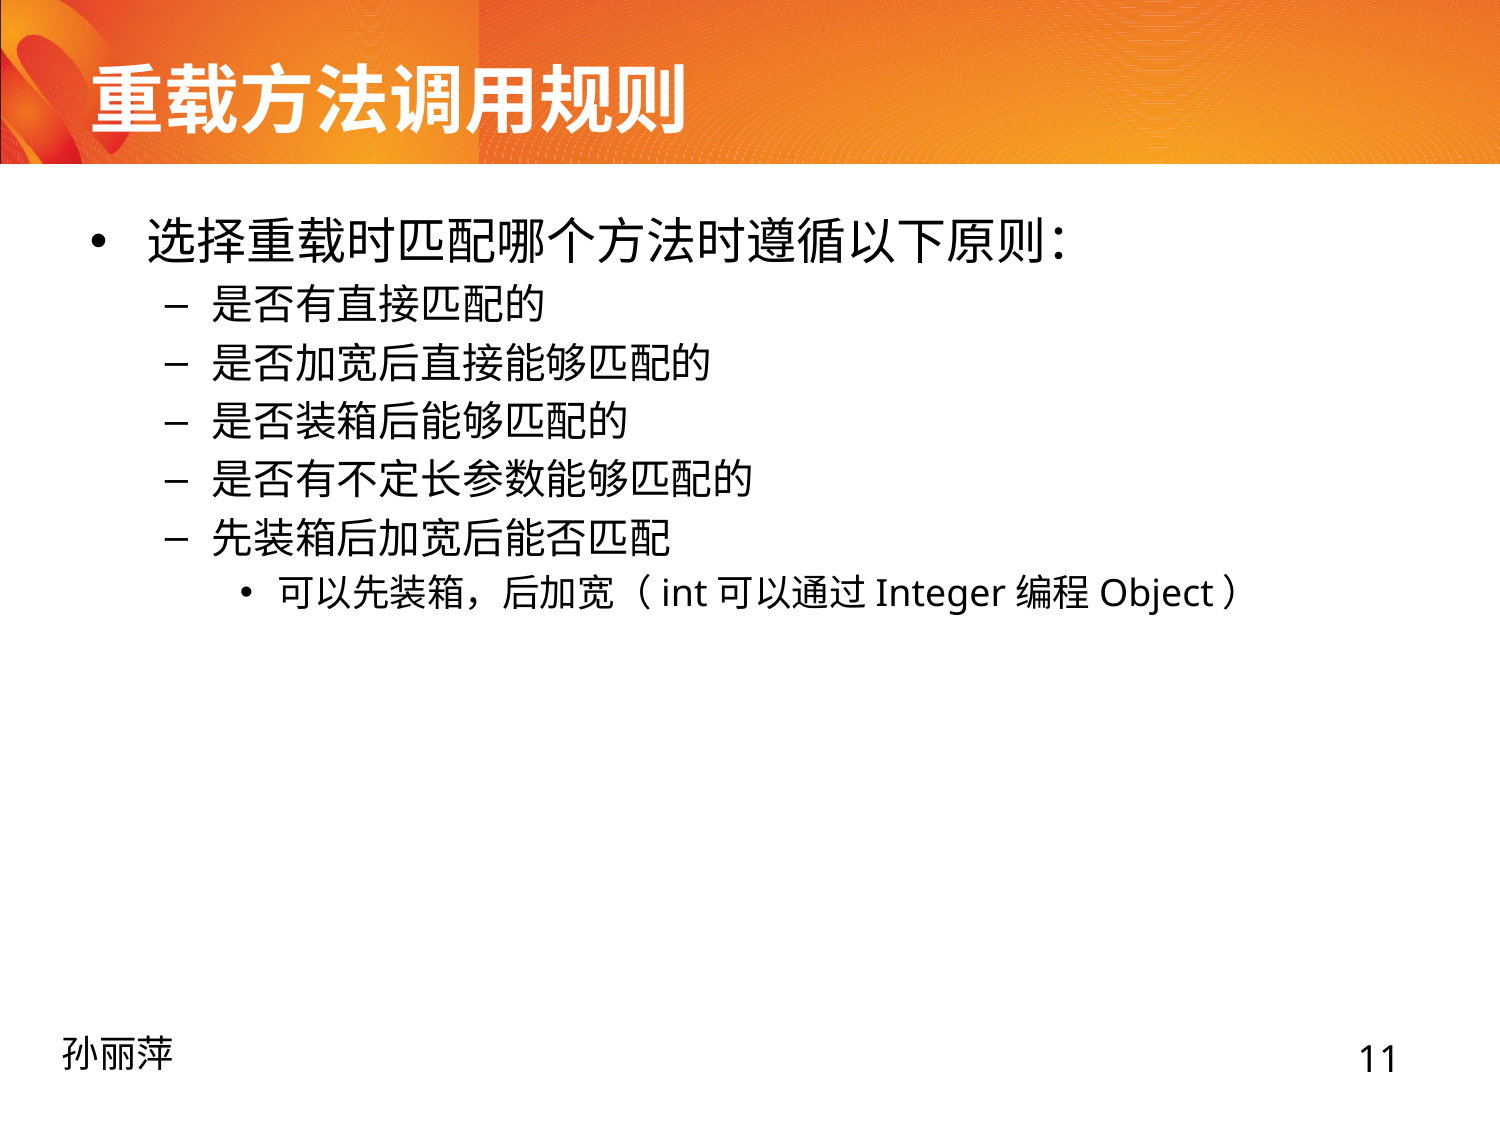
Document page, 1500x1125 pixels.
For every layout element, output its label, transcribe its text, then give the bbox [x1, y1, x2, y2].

title 重载方法调用规则 [75, 45, 1425, 167]
list 选择重载时匹配哪个方法时遵循以下原则： 是否有直接匹配的 是否加宽后直接能够匹配的 是否装箱后能够匹配的 是否有不定长参数能够匹配的 先装箱后加宽后能否匹配 可以先装箱，后加宽（int可以通过Integer编程Object） [75, 190, 1425, 1005]
picture [0, 0, 1500, 164]
